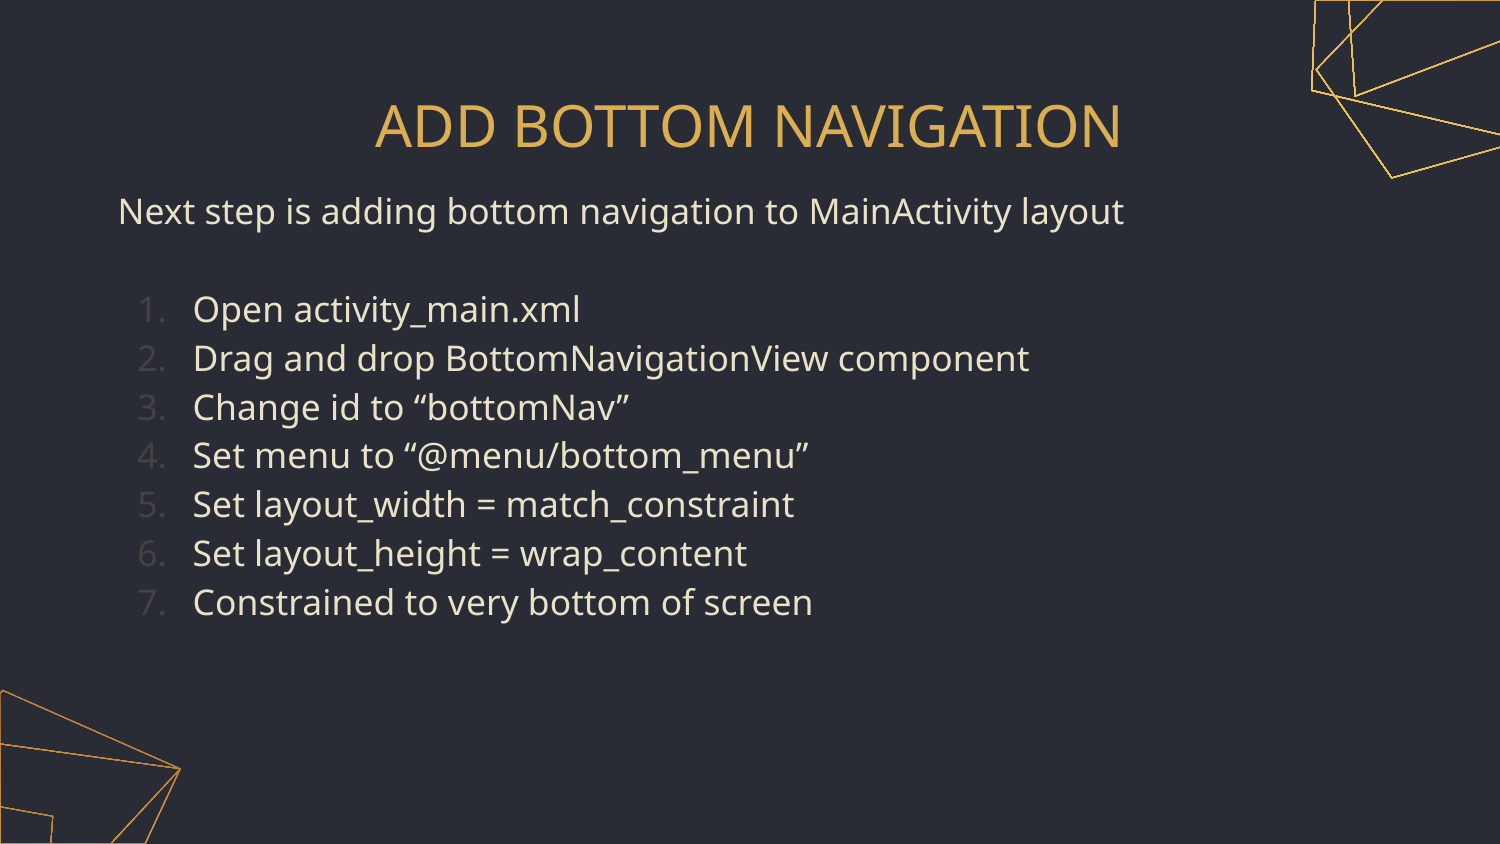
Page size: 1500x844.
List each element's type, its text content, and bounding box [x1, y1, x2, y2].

title ADD BOTTOM NAVIGATION [327, 88, 1173, 160]
subtitle Next step is adding bottom navigation to MainActivity layout Open activity_main.xml Drag and drop BottomNavigationView component Change id to “bottomNav” Set menu to “@menu/bottom_menu” Set layout_width = match_constraint Set layout_height = wrap_content Constrained to very bottom of screen [102, 167, 1365, 747]
